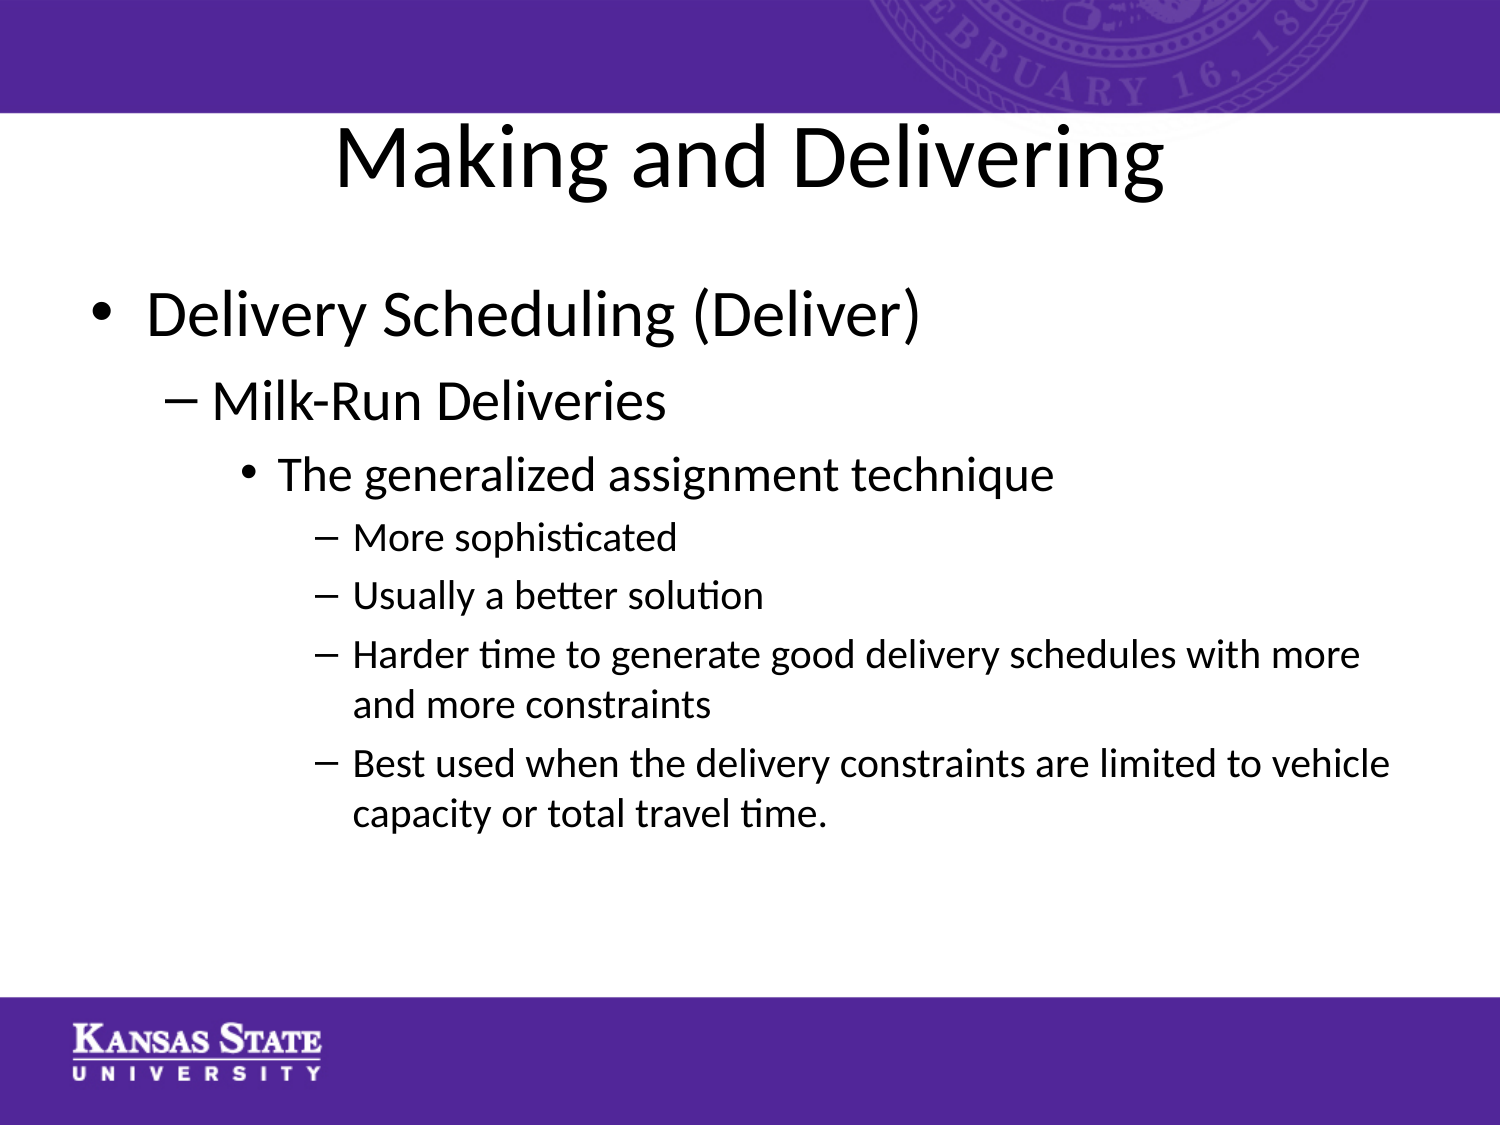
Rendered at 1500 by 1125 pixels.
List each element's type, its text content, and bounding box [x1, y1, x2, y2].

list Delivery Scheduling (Deliver) Milk-Run Deliveries The generalized assignment technique More sophisticated Usually a better solution Harder time to generate good delivery schedules with more and more constraints Best used when the delivery constraints are limited to vehicle capacity or total travel time. [75, 262, 1425, 1005]
picture [0, 0, 1500, 1125]
title Making and Delivering [75, 57, 1425, 245]
